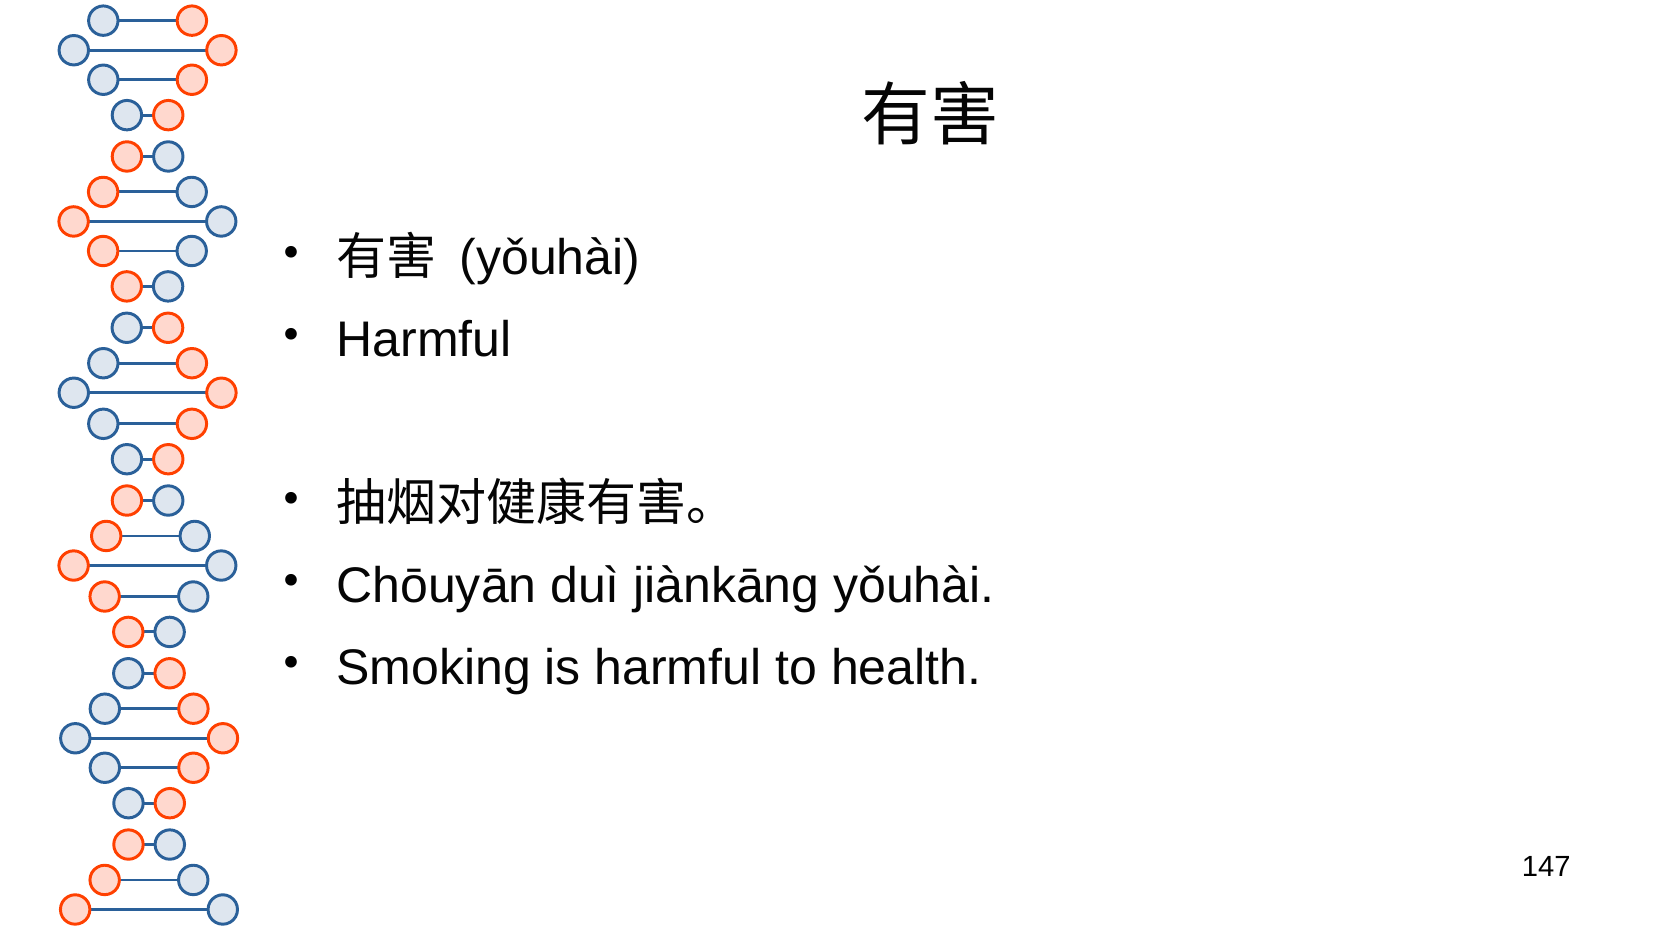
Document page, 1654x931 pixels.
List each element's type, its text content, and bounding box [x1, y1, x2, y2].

list 有害 (yǒuhài) Harmful 抽烟对健康有害。 Chōuyān duì jiànkāng yǒuhài. Smoking is harmful to health. [265, 224, 1595, 764]
title 有害 [265, 35, 1595, 189]
slide_number 147 [1185, 847, 1571, 912]
